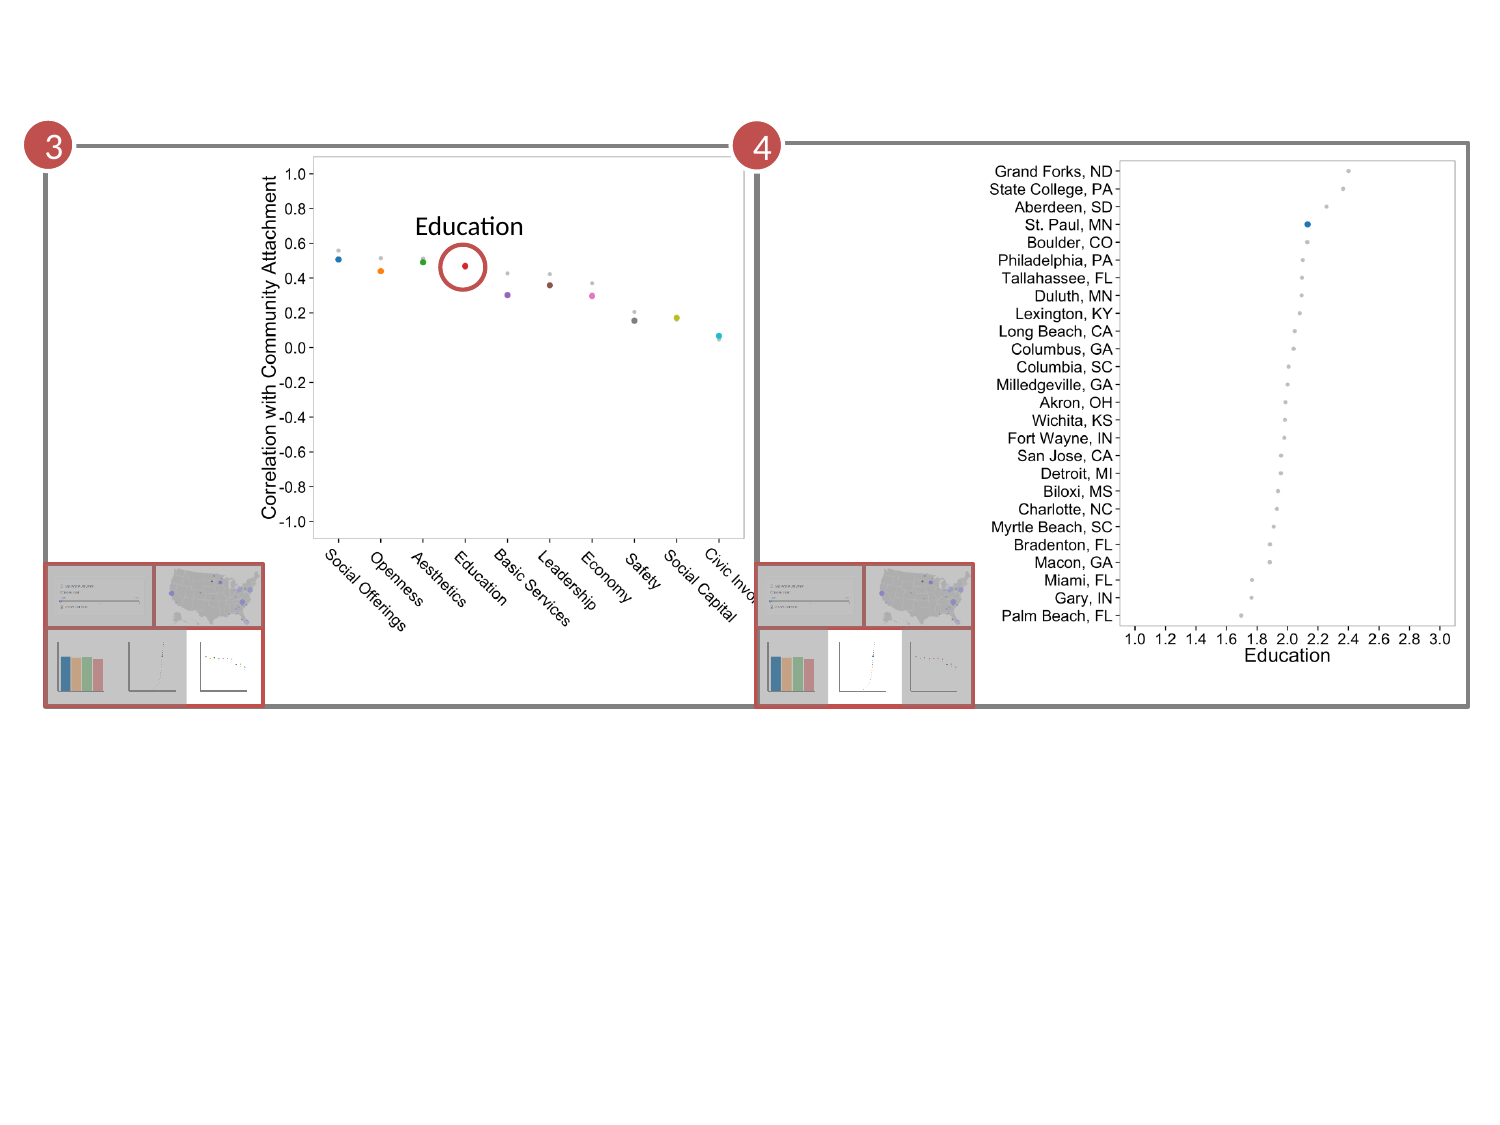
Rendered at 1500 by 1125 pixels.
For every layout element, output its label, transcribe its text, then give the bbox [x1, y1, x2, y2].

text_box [755, 142, 1469, 707]
text_box 3 [19, 116, 77, 172]
text_box 4 [728, 117, 785, 141]
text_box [43, 145, 751, 707]
text_box [38, 115, 1486, 727]
